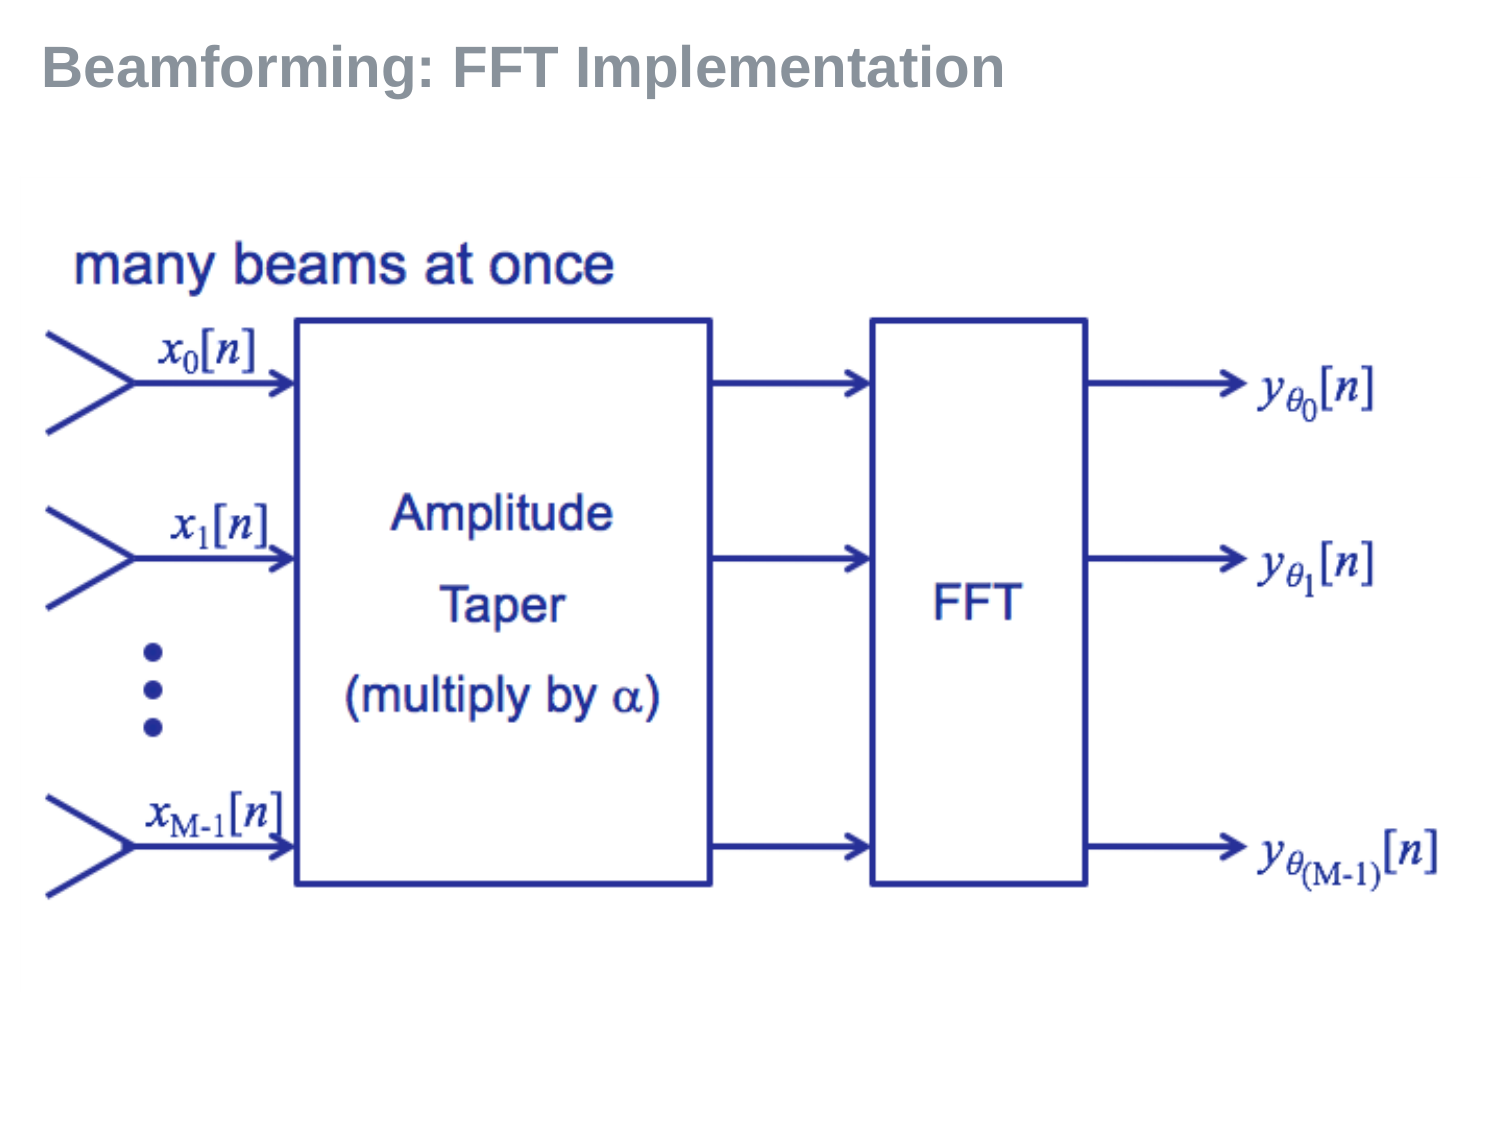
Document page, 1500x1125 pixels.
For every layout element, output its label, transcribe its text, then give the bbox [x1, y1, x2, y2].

picture [19, 176, 1481, 992]
title Beamforming: FFT Implementation [41, 36, 1459, 176]
